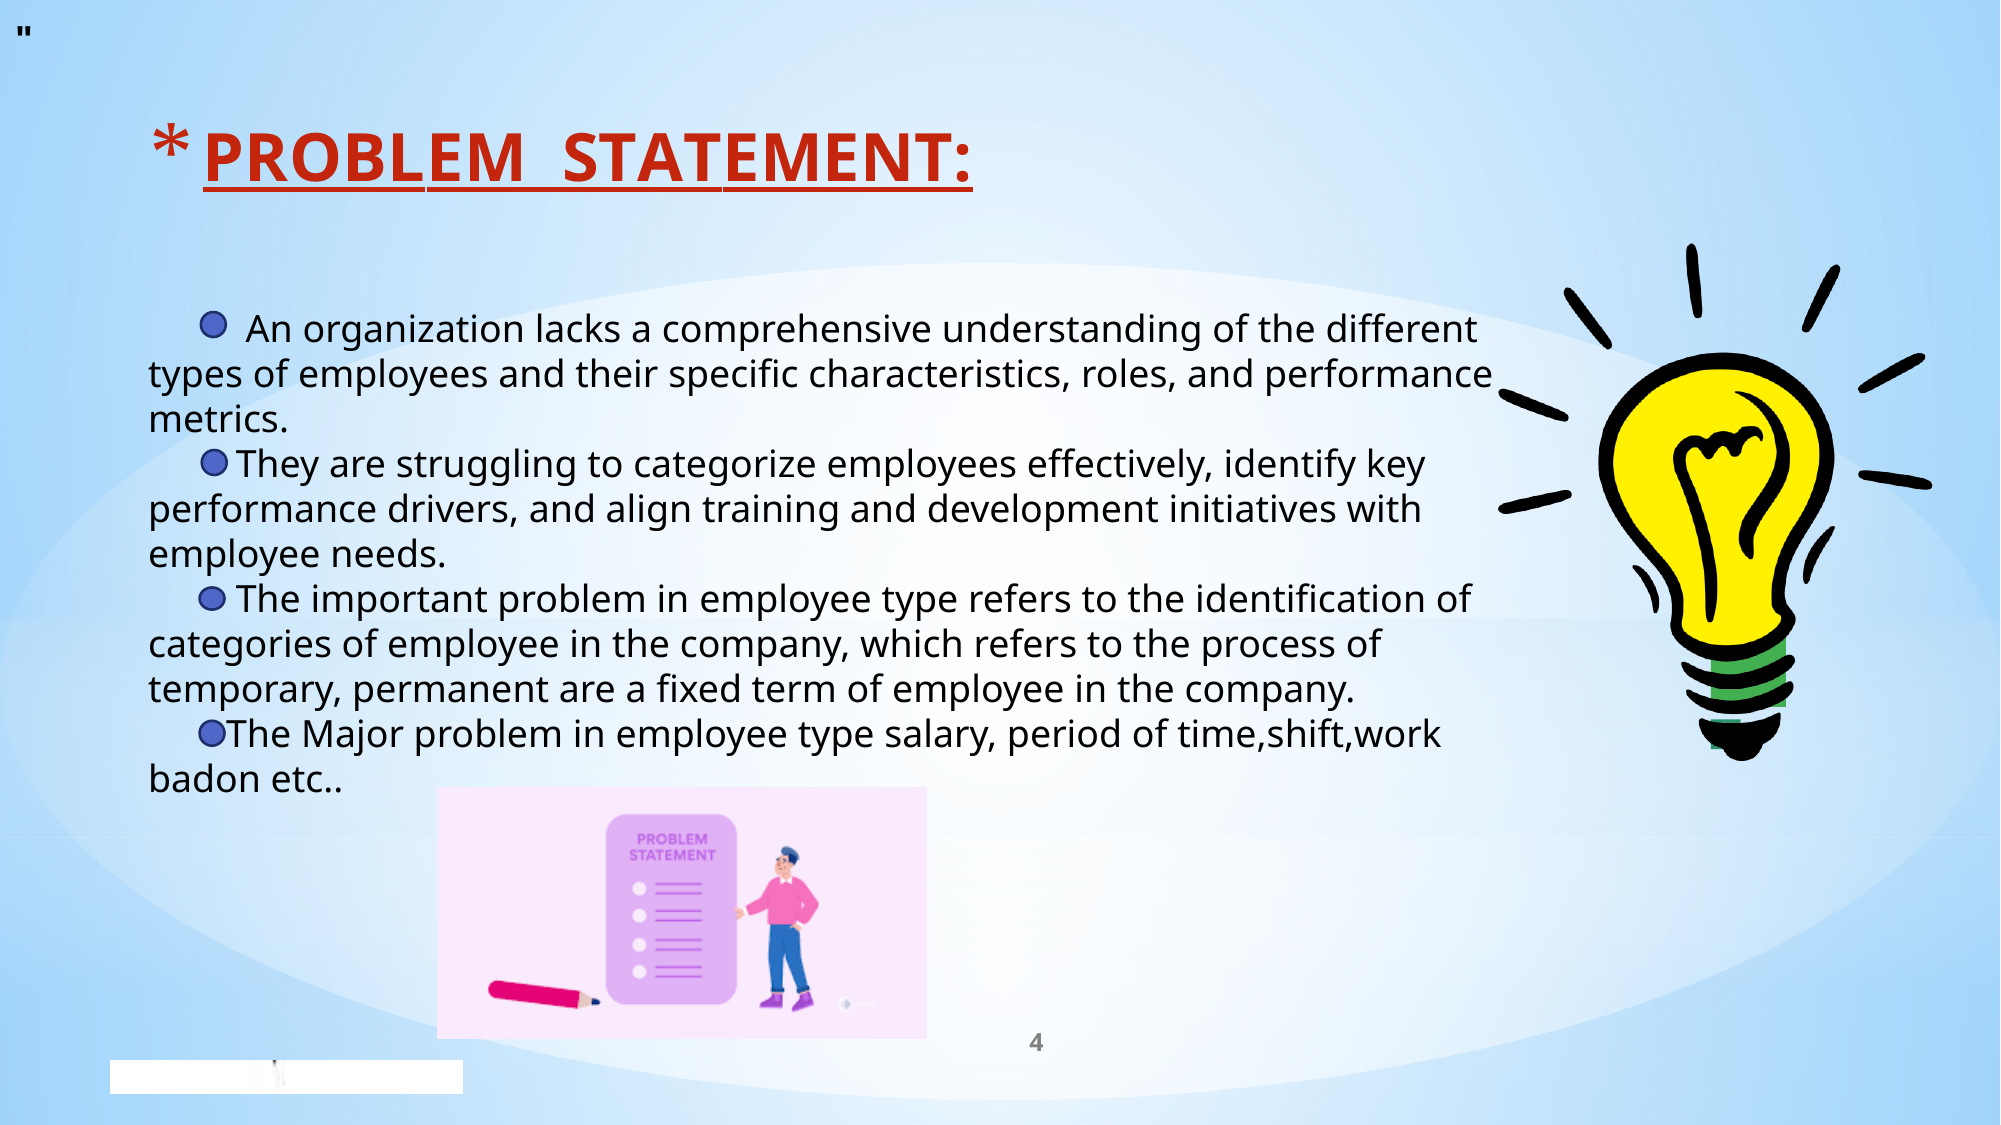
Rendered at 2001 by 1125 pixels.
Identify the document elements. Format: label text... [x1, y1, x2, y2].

text_box [199, 310, 228, 339]
slide_number 4 [833, 808, 1234, 1125]
text_box " [0, 7, 49, 68]
title PROBLEM STATEMENT: [48, 112, 973, 304]
text_box [200, 448, 229, 477]
text_box An organization lacks a comprehensive understanding of the different types of employees and their specific characteristics, roles, and performance metrics. They are struggling to categorize employees effectively, identify key performance drivers, and align training and development initiatives with employee needs. The important problem in employee type refers to the identification of categories of employee in the company, which refers to the process of temporary, permanent are a fixed term of employee in the company. The Major problem in employee type salary, period of time,shift,work badon etc.. [133, 162, 1546, 808]
text_box [198, 586, 226, 611]
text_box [1487, 233, 1941, 769]
text_box [198, 719, 226, 748]
picture [437, 787, 927, 1040]
picture [110, 1060, 463, 1094]
